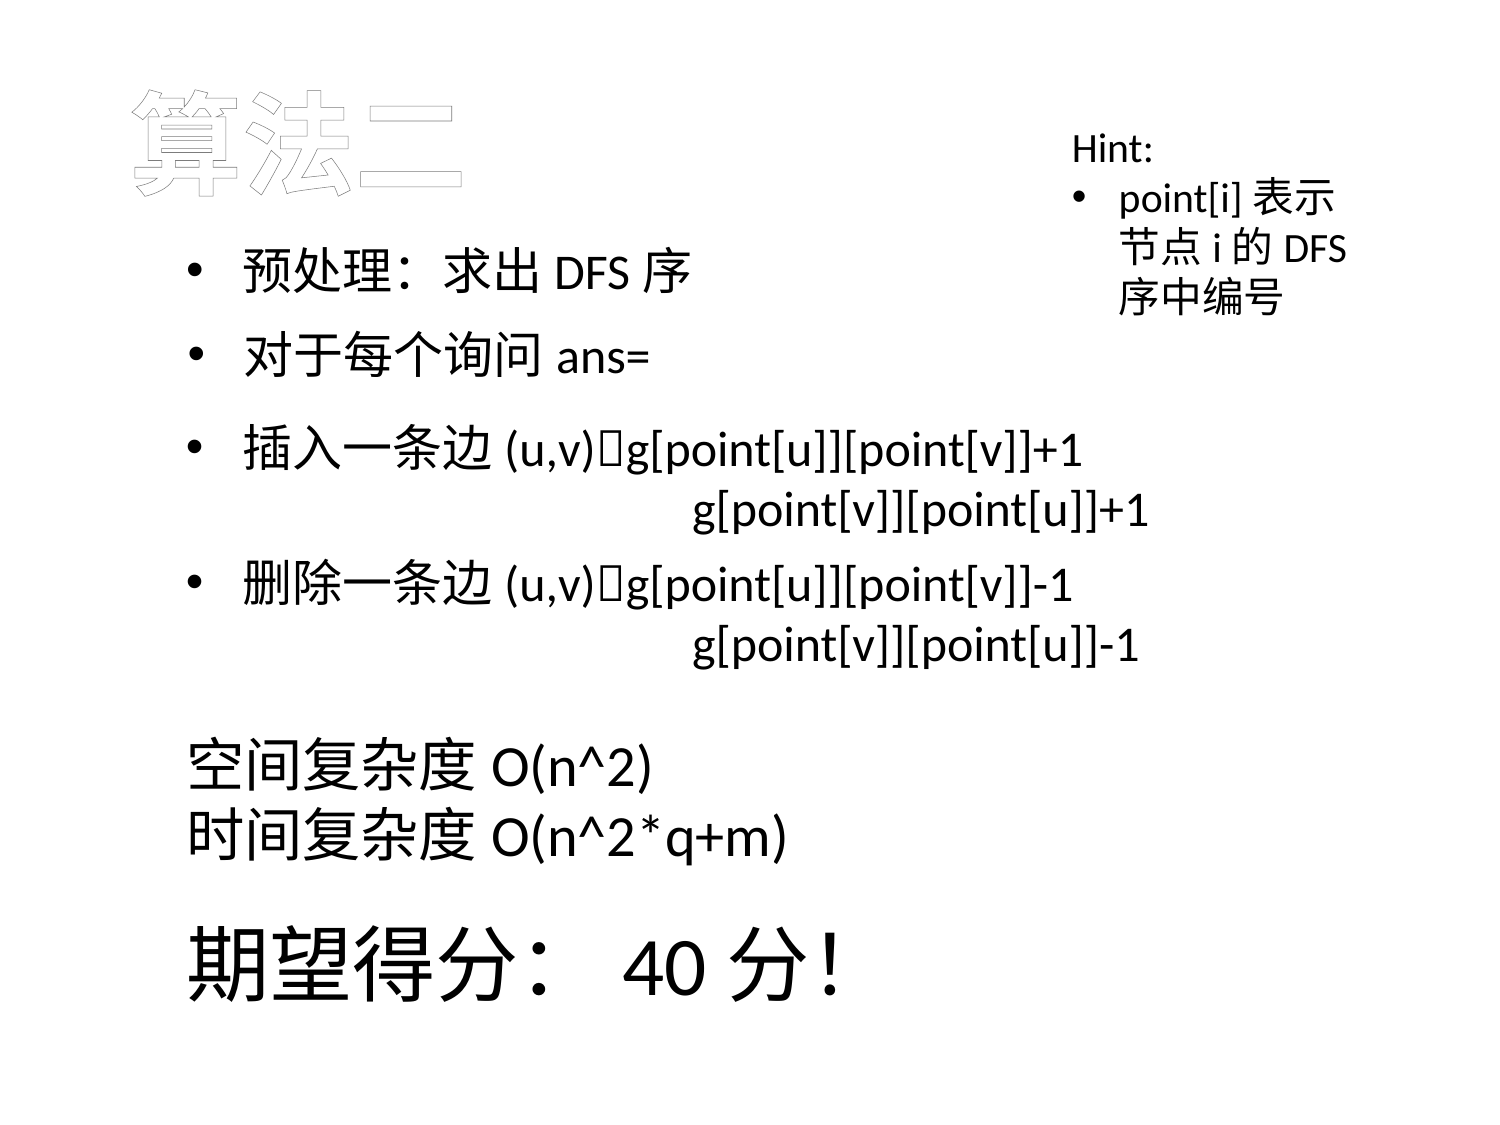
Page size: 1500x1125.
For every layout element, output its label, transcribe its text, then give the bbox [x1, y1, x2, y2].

text_box 空间复杂度O(n^2) 时间复杂度O(n^2*q+m) [171, 721, 951, 876]
text_box 期望得分：40分！ [171, 905, 906, 1020]
text_box Hint: point[i]表示节点i的DFS序中编号 [1057, 113, 1365, 329]
text_box 删除一条边(u,v)g[point[u]][point[v]]-1 g[point[v]][point[u]]-1 [171, 544, 1211, 679]
text_box 预处理：求出DFS序 [171, 231, 821, 307]
text_box 插入一条边(u,v)g[point[u]][point[v]]+1 g[point[v]][point[u]]+1 [171, 408, 1211, 544]
text_box 算法二 [114, 66, 483, 217]
